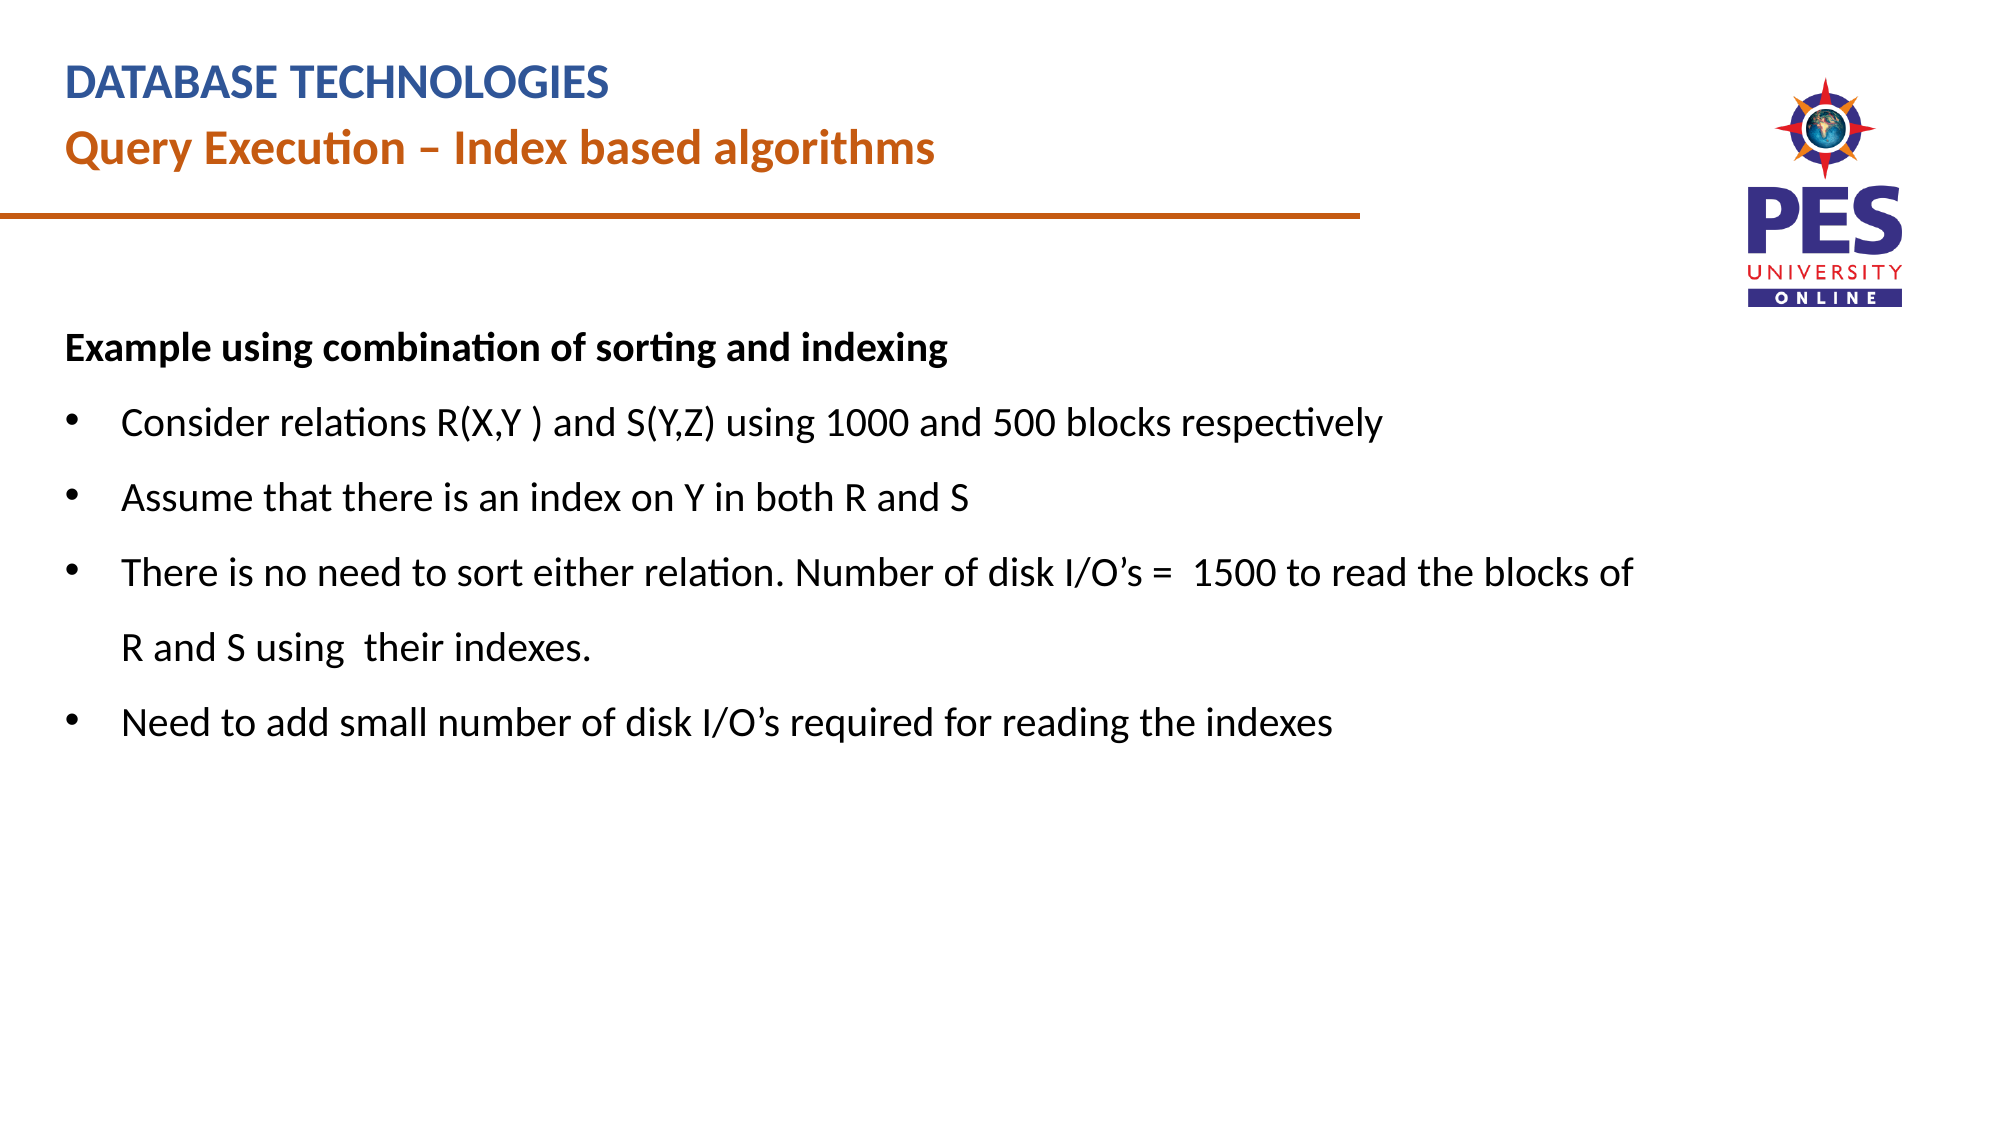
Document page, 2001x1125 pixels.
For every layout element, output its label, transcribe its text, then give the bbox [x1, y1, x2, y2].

text_box Query Execution – Index based algorithms [49, 106, 1363, 182]
picture [1748, 76, 1902, 307]
text_box DATABASE TECHNOLOGIES [49, 41, 1280, 117]
text_box Example using combination of sorting and indexing Consider relations R(X,Y ) and S(Y,Z) using 1000 and 500 blocks respectively Assume that there is an index on Y in both R and S There is no need to sort either relation. Number of disk I/O’s = 1500 to read the blocks of R and S using their indexes. Need to add small number of disk I/O’s required for reading the indexes [49, 287, 1678, 753]
